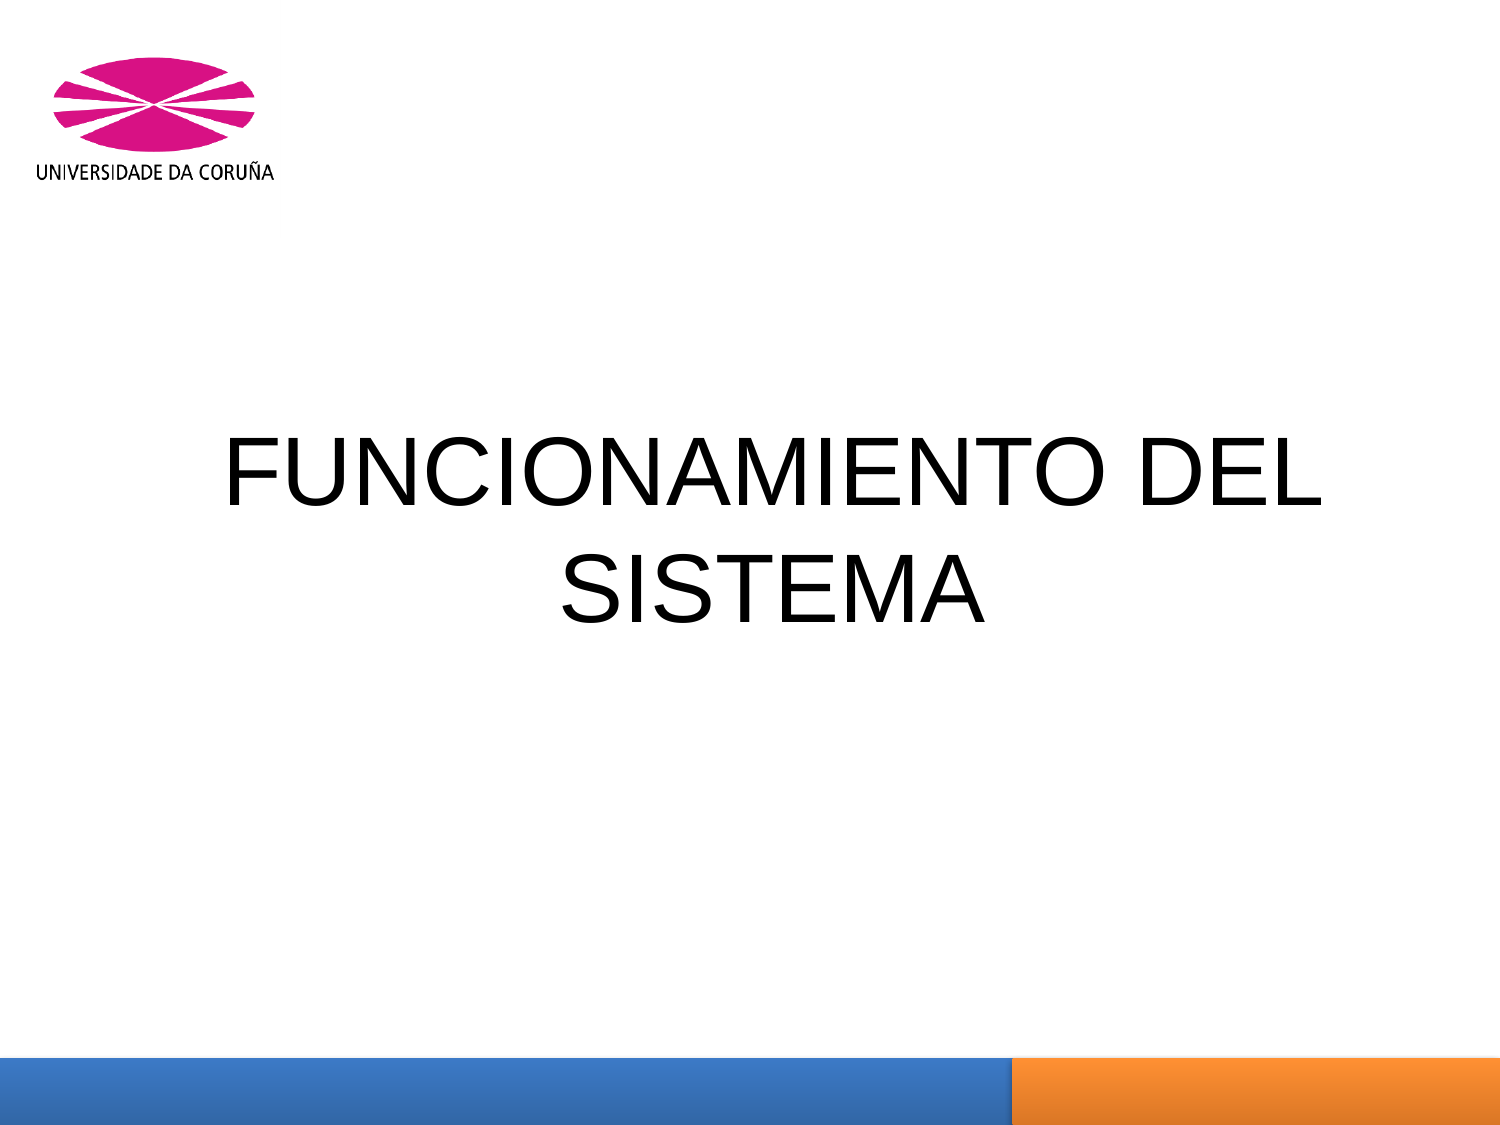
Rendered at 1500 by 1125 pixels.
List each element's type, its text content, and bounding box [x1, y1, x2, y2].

picture [30, 0, 281, 239]
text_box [0, 1057, 1500, 1125]
title FUNCIONAMIENTO DEL SISTEMA [200, 399, 1345, 650]
